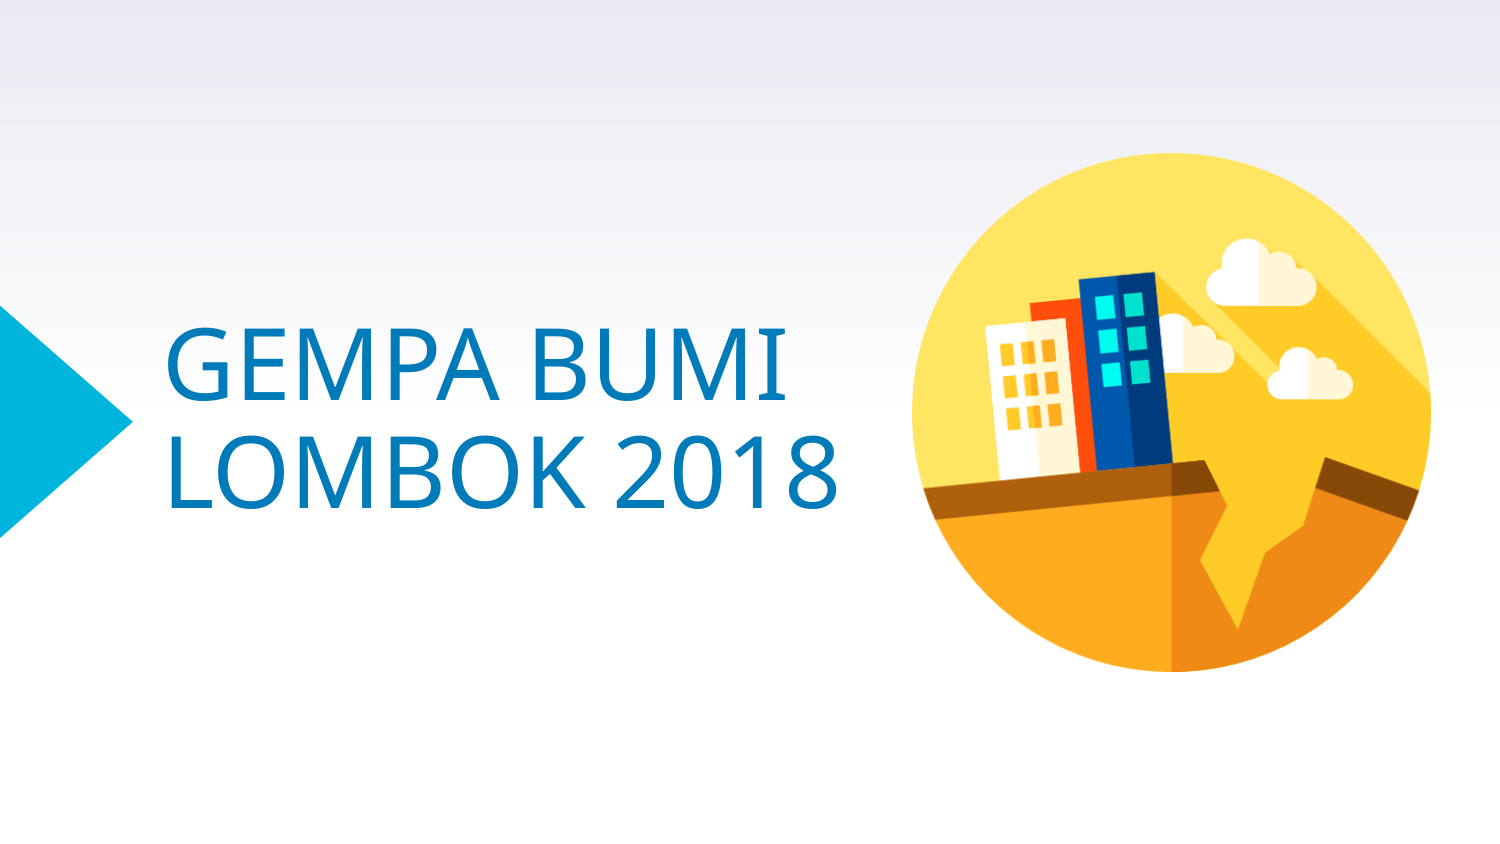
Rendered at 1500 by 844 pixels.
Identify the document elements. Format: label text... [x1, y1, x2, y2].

picture [912, 153, 1432, 673]
title GEMPA BUMI LOMBOK 2018 [162, 305, 907, 538]
